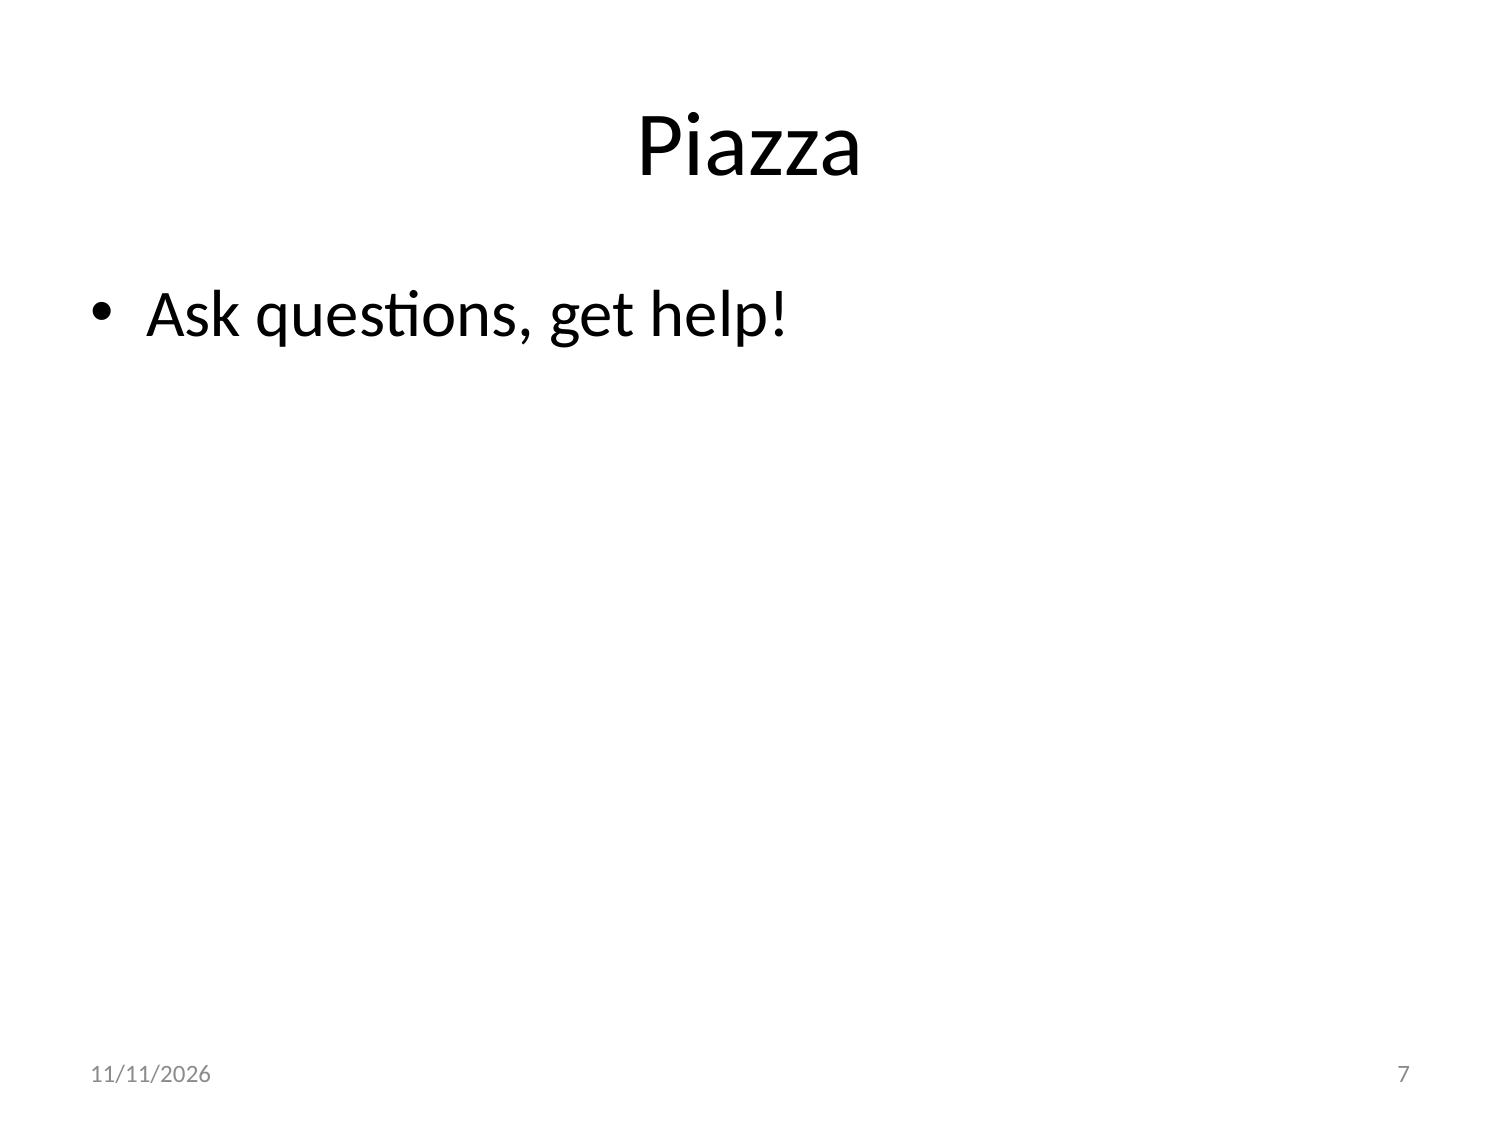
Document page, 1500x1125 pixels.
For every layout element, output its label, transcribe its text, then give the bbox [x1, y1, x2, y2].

list Ask questions, get help! [75, 262, 1425, 1005]
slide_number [75, 1042, 425, 1103]
slide_number 7 [1074, 1042, 1425, 1103]
title Piazza [75, 45, 1425, 233]
